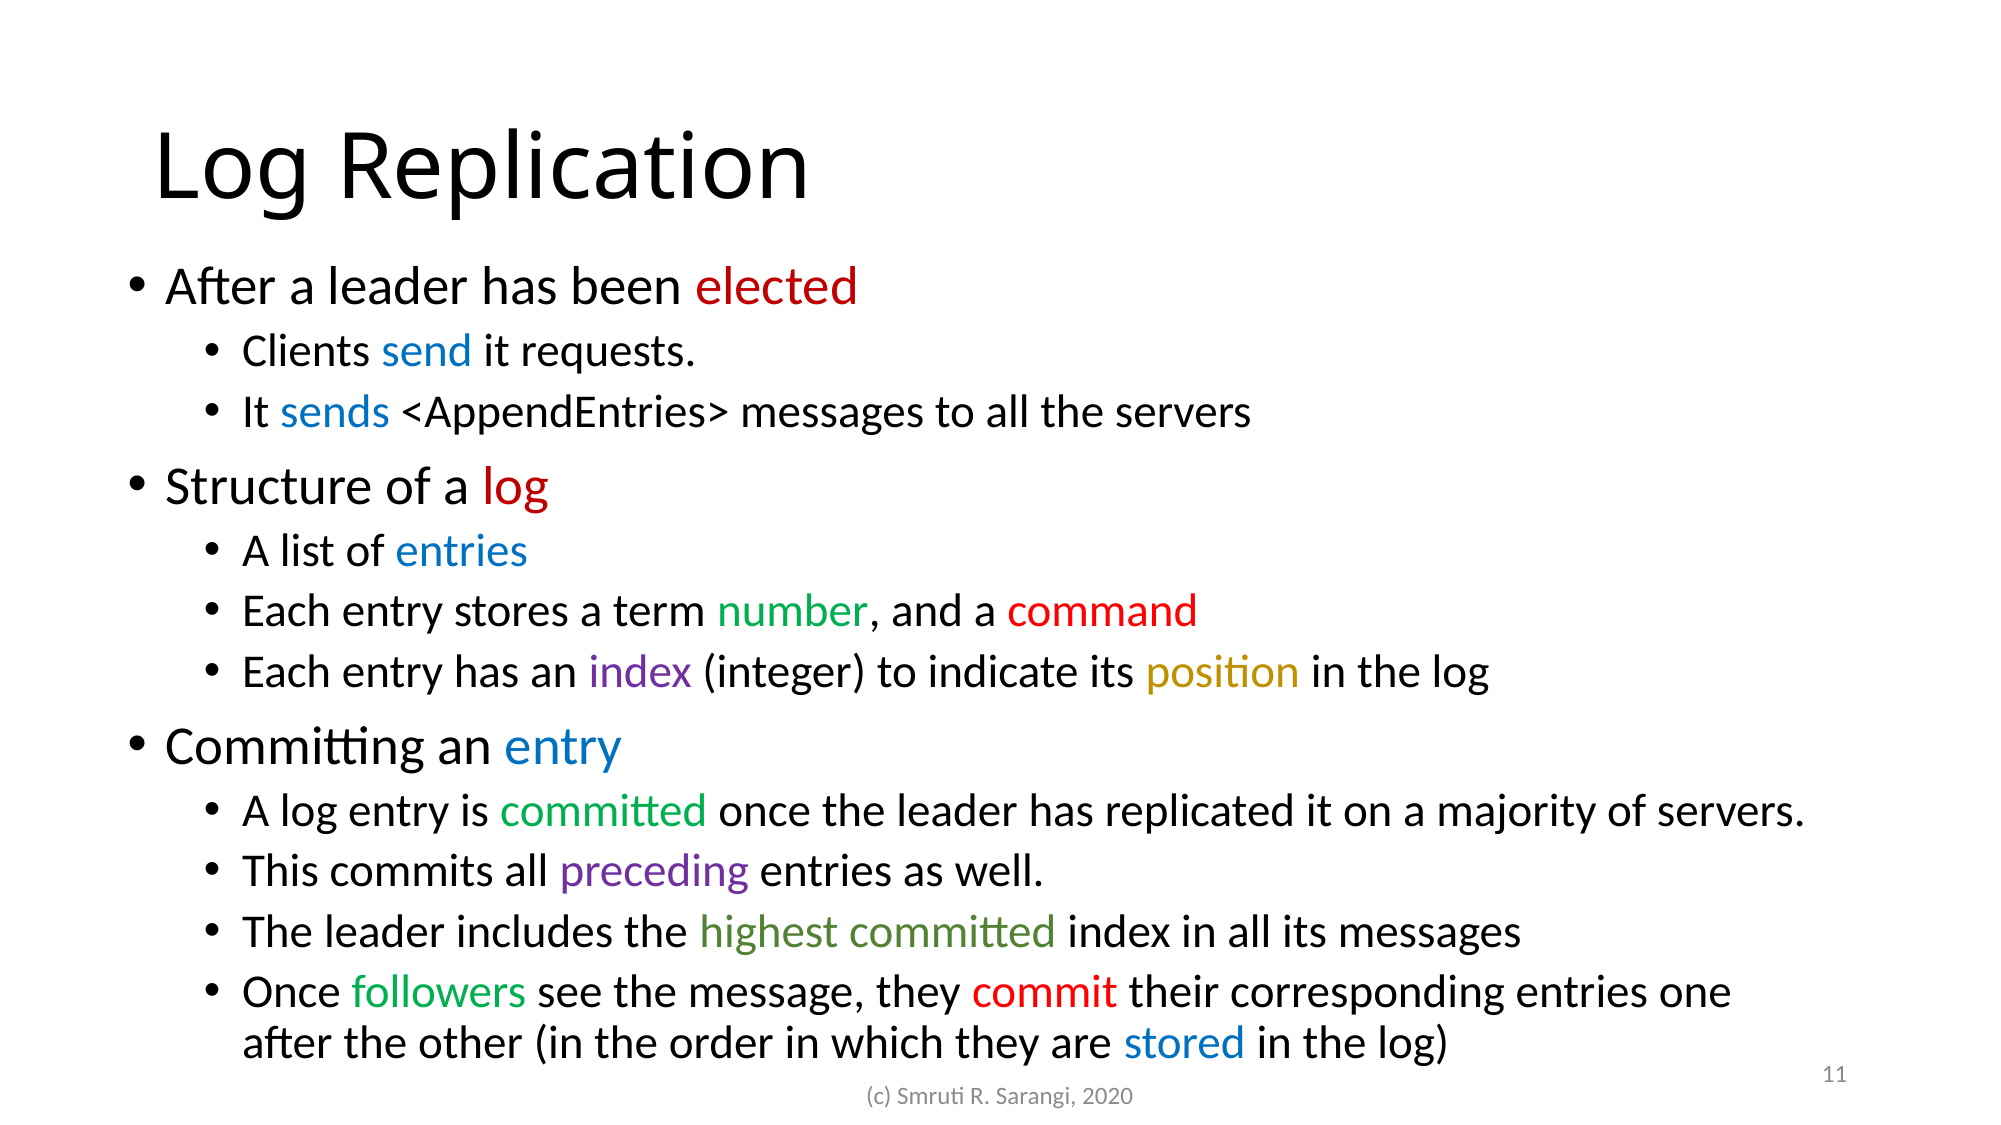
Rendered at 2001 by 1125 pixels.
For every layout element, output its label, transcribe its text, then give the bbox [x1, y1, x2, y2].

slide_number 11 [1412, 1042, 1863, 1103]
title Log Replication [137, 59, 1863, 278]
footer (c) Smruti R. Sarangi, 2020 [662, 1065, 1338, 1125]
list After a leader has been elected Clients send it requests. It sends <AppendEntries> messages to all the servers Structure of a log A list of entries Each entry stores a term number, and a command Each entry has an index (integer) to indicate its position in the log Committing an entry A log entry is committed once the leader has replicated it on a majority of servers. This commits all preceding entries as well. The leader includes the highest committed index in all its messages Once followers see the message, they commit their corresponding entries one after the other (in the order in which they are stored in the log) [112, 249, 1838, 1081]
